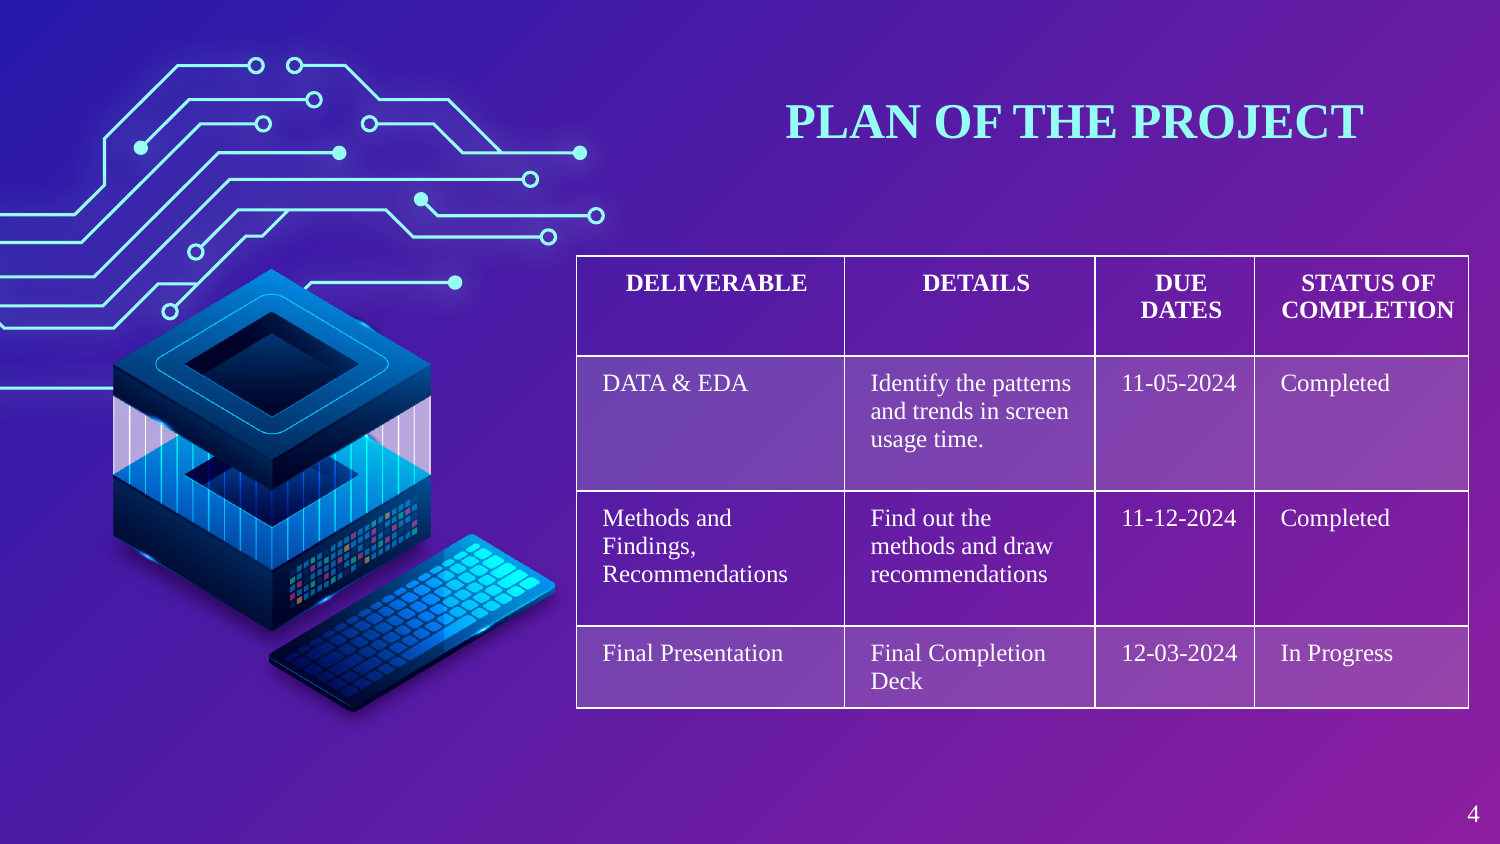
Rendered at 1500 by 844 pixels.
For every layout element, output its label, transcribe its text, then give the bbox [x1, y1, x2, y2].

table_cell Identify the patterns and trends in screen usage time. [845, 357, 1094, 490]
table_cell 12-03-2024 [1096, 627, 1254, 707]
table_cell Completed [1255, 357, 1468, 490]
table_cell 11-05-2024 [1096, 357, 1254, 490]
table_cell Find out the methods and draw recommendations [845, 492, 1094, 625]
table_header STATUS OF COMPLETION [1255, 257, 1468, 355]
table_cell In Progress [1255, 627, 1468, 707]
text_box 4 [1452, 790, 1490, 835]
table_cell Final Presentation [607, 627, 844, 707]
table_header DELIVERABLE [607, 257, 844, 355]
picture [22, 223, 603, 759]
table_header DUE DATES [1096, 257, 1254, 355]
title PLAN OF THE PROJECT [774, 88, 1375, 183]
table_cell Completed [1255, 492, 1468, 625]
table_cell Methods and Findings, Recommendations [607, 492, 844, 625]
table_cell 11-12-2024 [1096, 492, 1254, 625]
table_header DETAILS [845, 257, 1094, 355]
table_cell DATA & EDA [607, 357, 844, 490]
table_cell Final Completion Deck [845, 627, 1094, 707]
